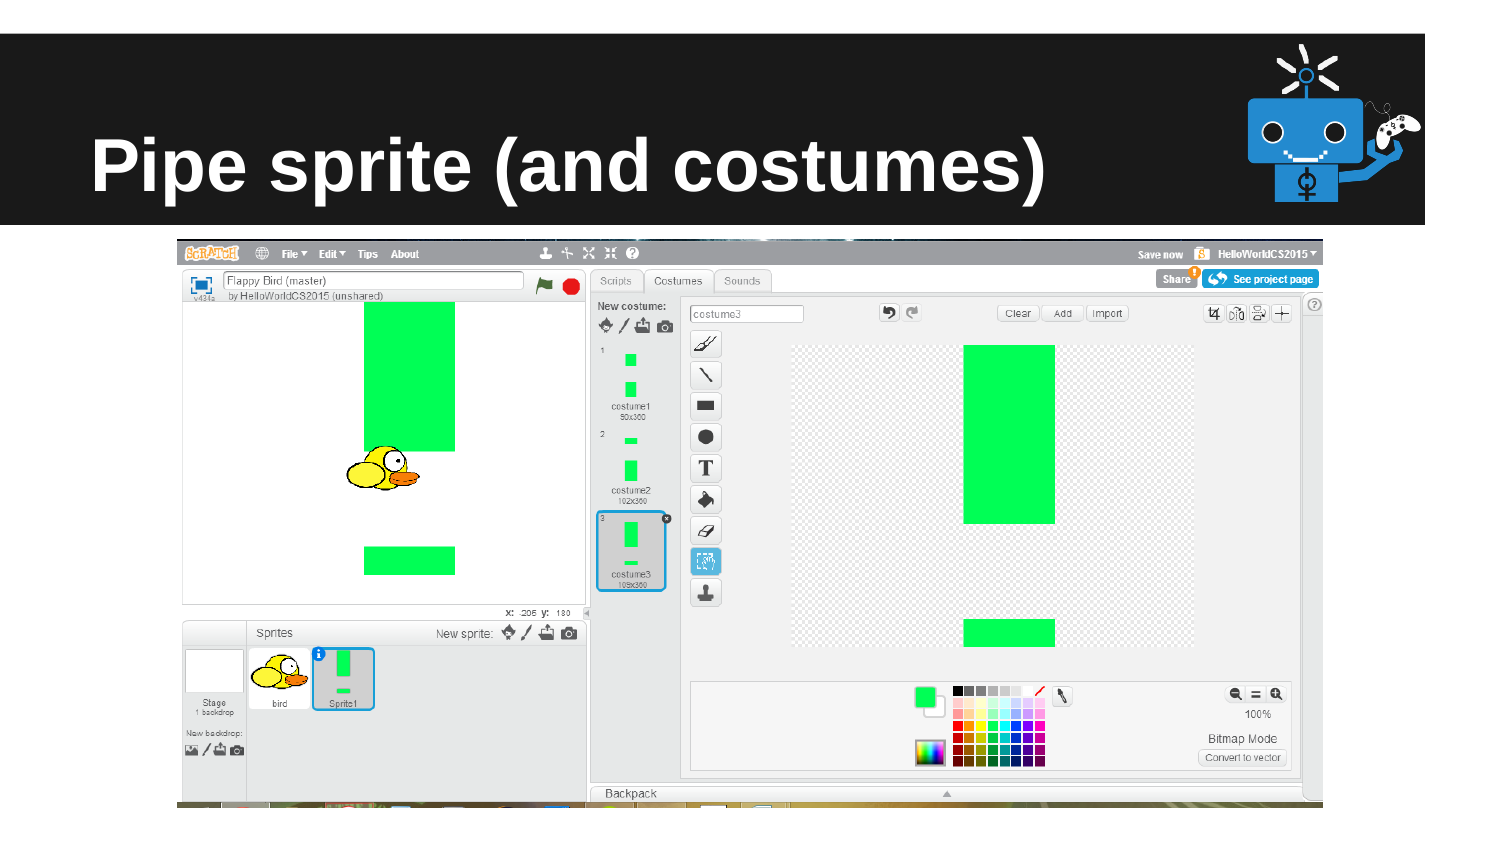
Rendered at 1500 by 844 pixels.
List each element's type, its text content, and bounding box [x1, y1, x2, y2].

picture [176, 239, 1324, 809]
title Pipe sprite (and costumes) [75, 33, 1233, 221]
picture [1234, 33, 1426, 222]
